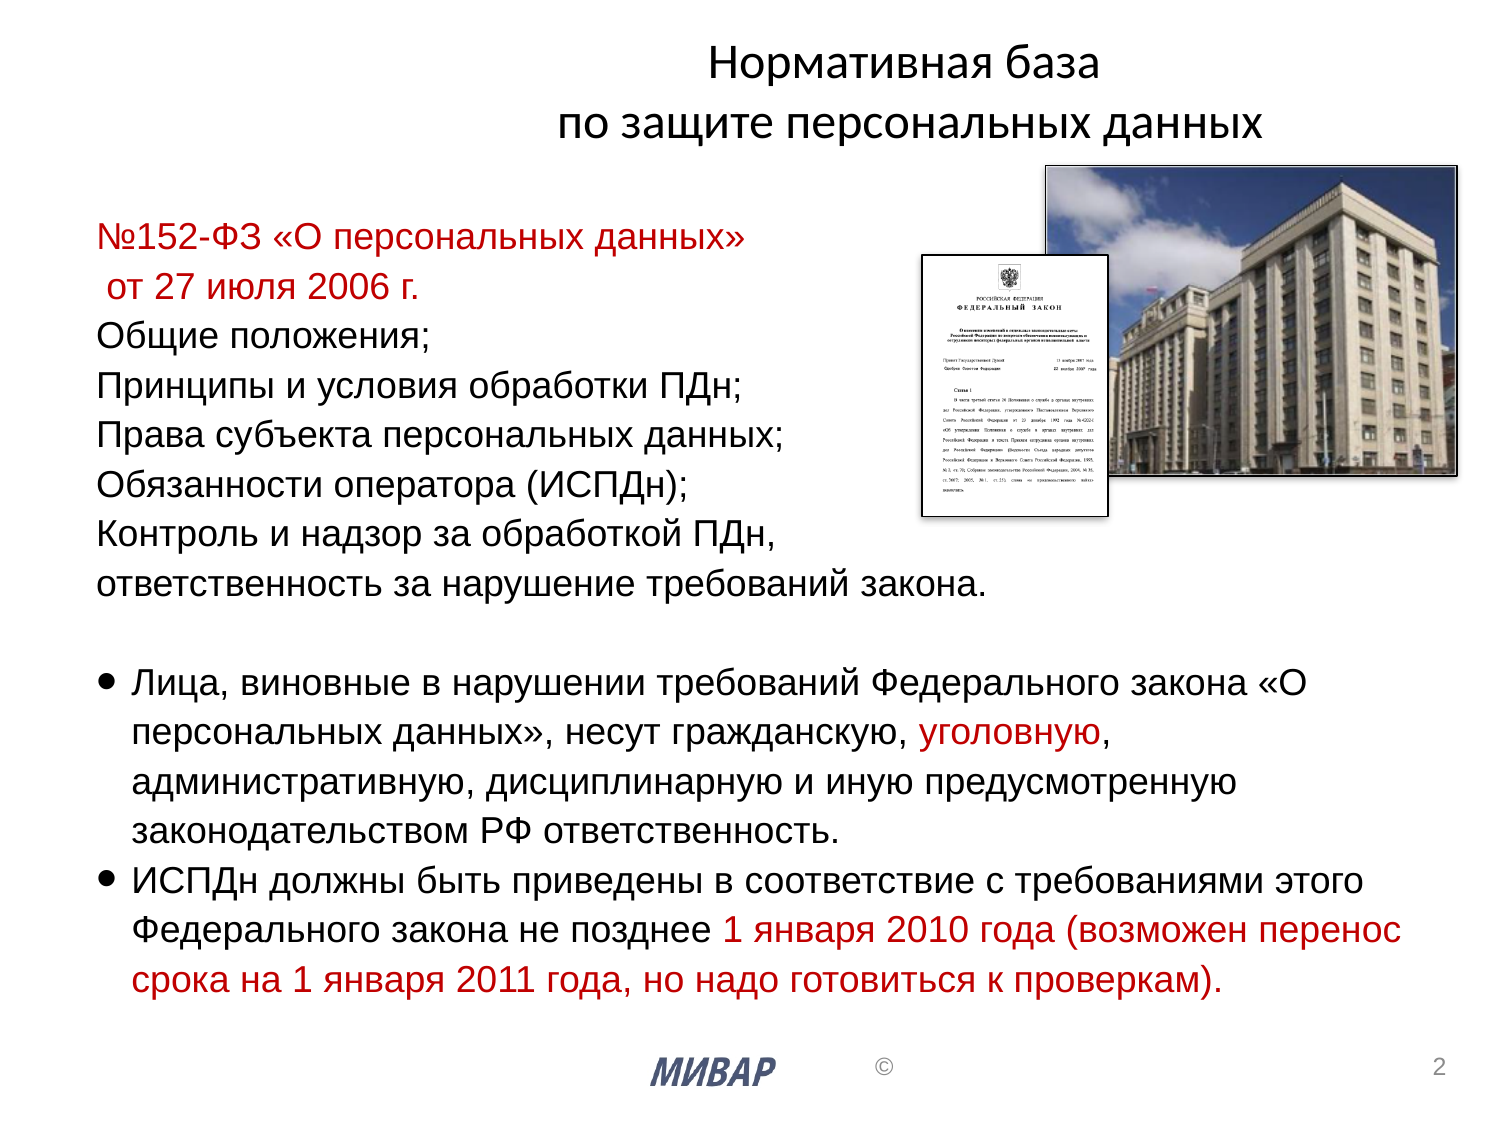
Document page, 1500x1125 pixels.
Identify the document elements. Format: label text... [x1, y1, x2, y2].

text_box №152-ФЗ «О персональных данных» от 27 июля 2006 г. Общие положения; Принципы и условия обработки ПДн; Права субъекта персональных данных; Обязанности оператора (ИСПДн); Контроль и надзор за обработкой ПДн, ответственность за нарушение требований закона. Лица, виновные в нарушении требований Федерального закона «О персональных данных», несут гражданскую, уголовную, административную, дисциплинарную и иную предусмотренную законодательством РФ ответственность. ИСПДн должны быть приведены в соответствие с требованиями этого Федерального закона не позднее 1 января 2010 года (возможен перенос срока на 1 января 2011 года, но надо готовиться к проверкам). [81, 200, 1434, 1007]
picture [646, 1054, 779, 1089]
title Нормативная база по защите персональных данных [359, 20, 1462, 157]
slide_number © 2 [769, 1042, 1462, 1103]
picture [922, 166, 1457, 516]
